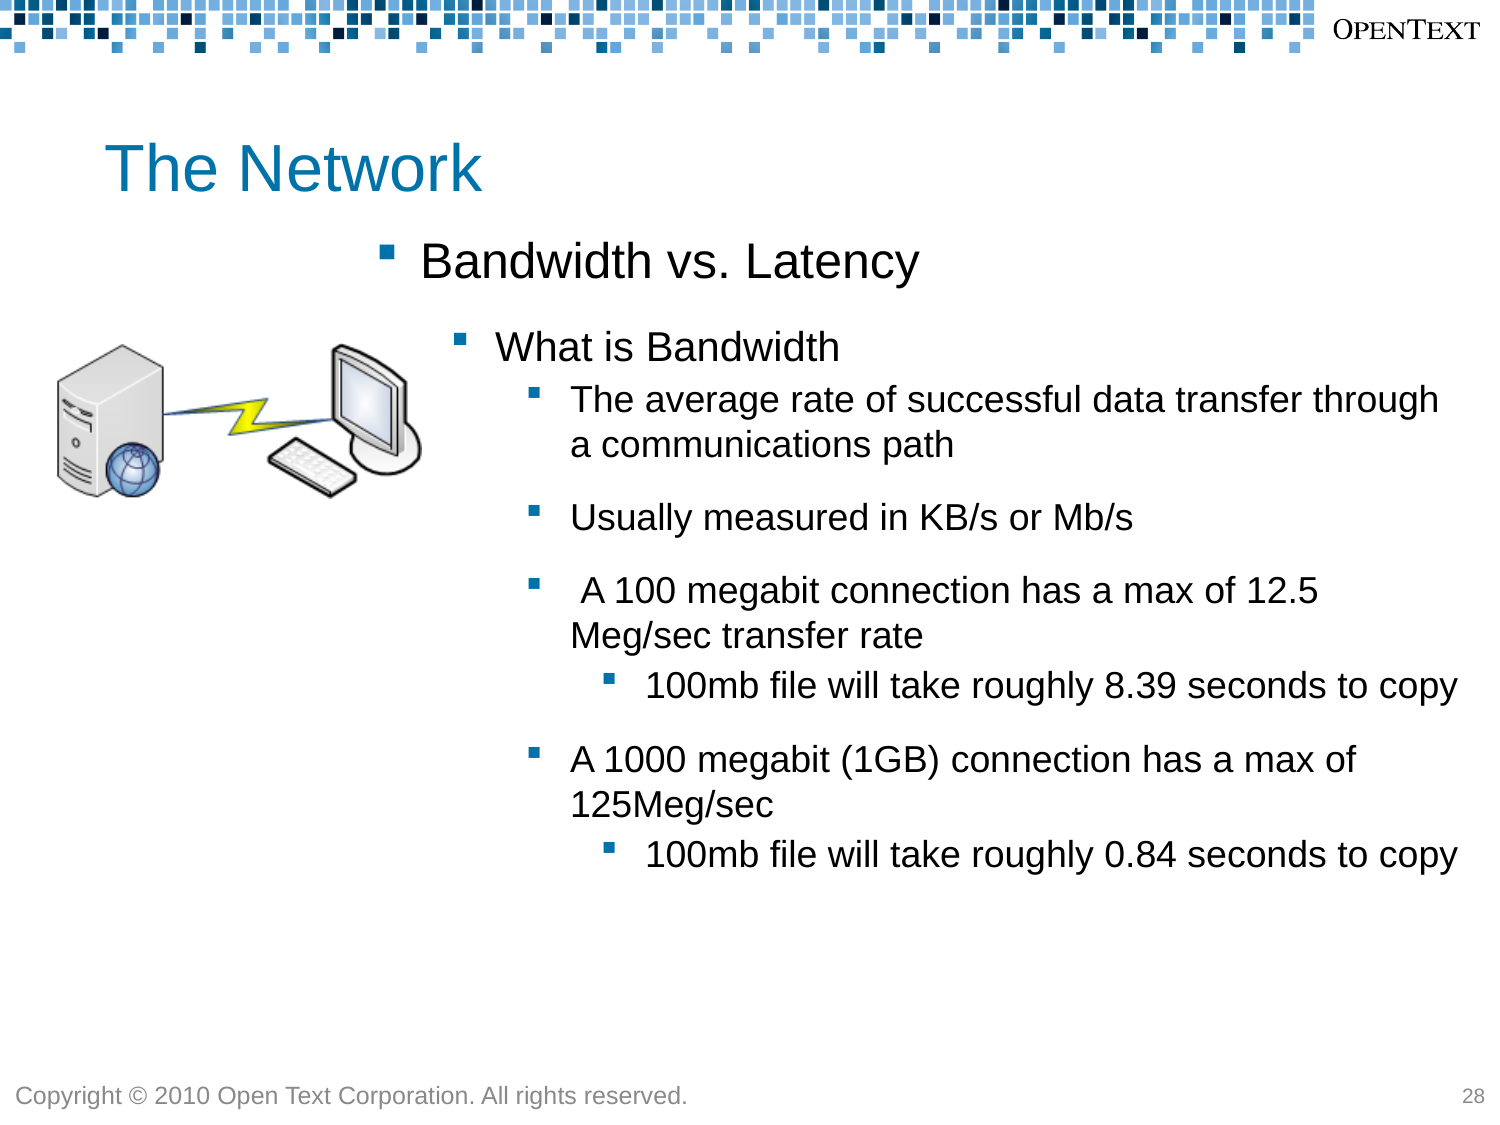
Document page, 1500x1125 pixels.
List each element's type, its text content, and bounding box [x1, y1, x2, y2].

picture [0, 0, 1480, 53]
text_box Bandwidth vs. Latency What is Bandwidth The average rate of successful data transfer through a communications path Usually measured in KB/s or Mb/s A 100 megabit connection has a max of 12.5 Meg/sec transfer rate 100mb file will take roughly 8.39 seconds to copy A 1000 megabit (1GB) connection has a max of 125Meg/sec 100mb file will take roughly 0.84 seconds to copy [360, 220, 1474, 1071]
title The Network [89, 117, 1410, 306]
picture [56, 343, 423, 499]
slide_number 28 [1096, 1065, 1500, 1125]
footer Copyright © 2010 Open Text Corporation. All rights reserved. [0, 1065, 967, 1125]
